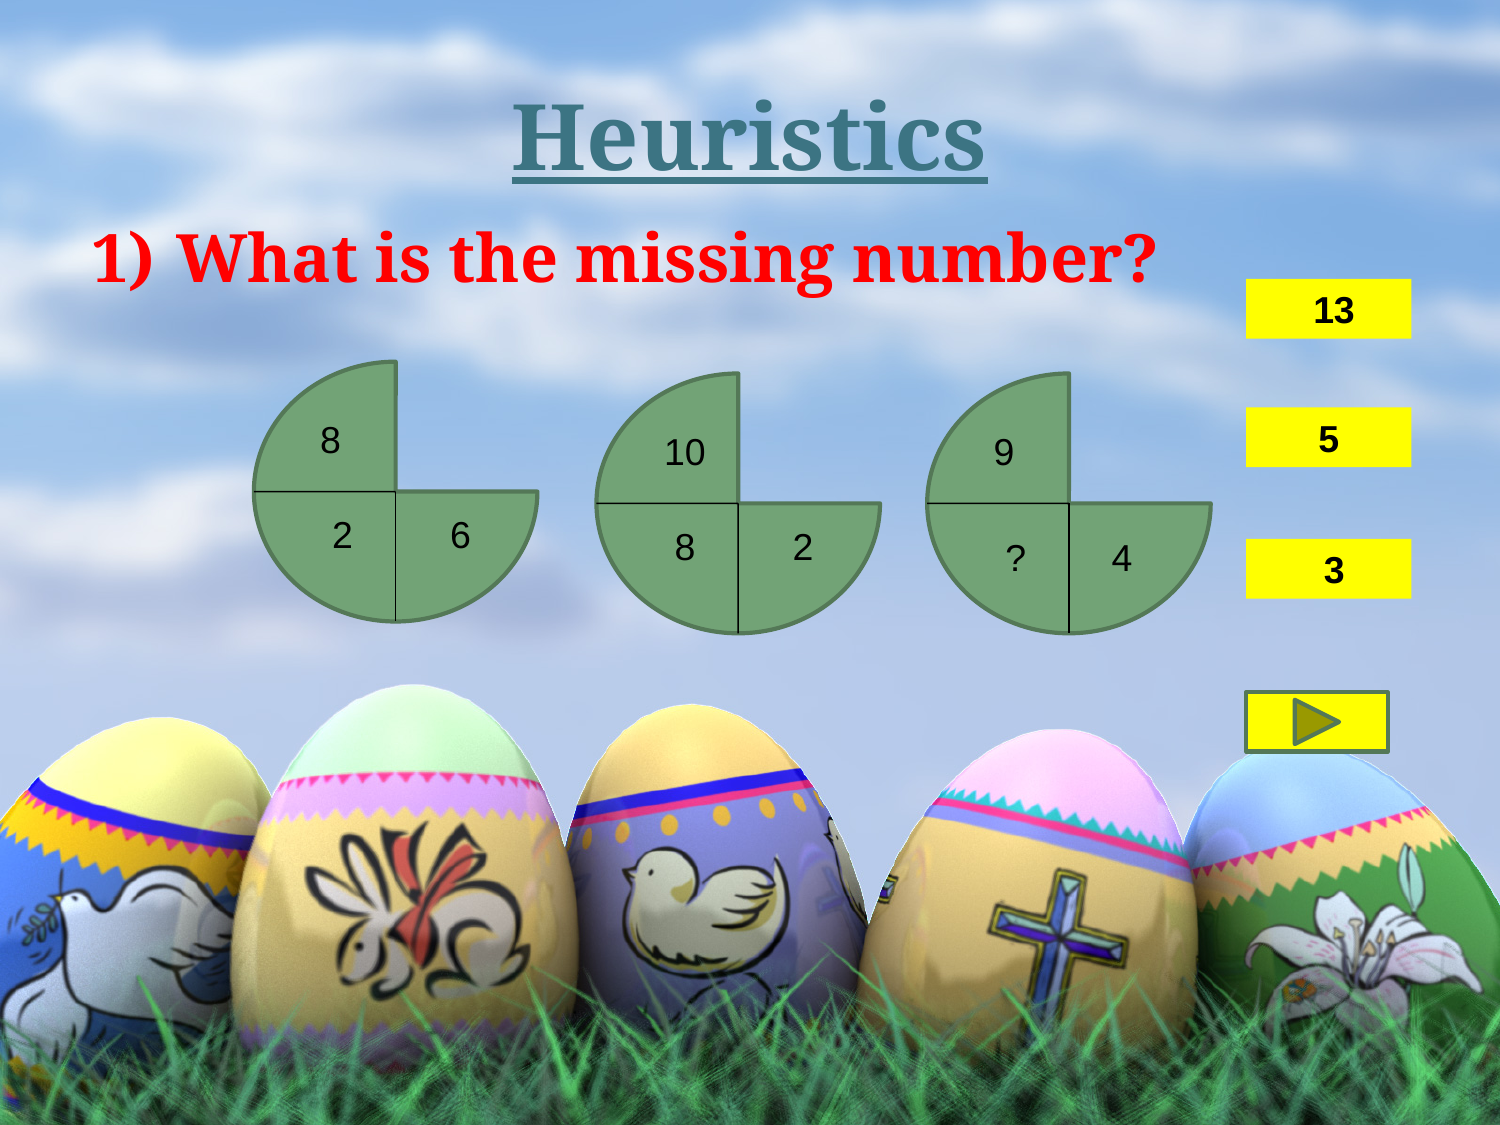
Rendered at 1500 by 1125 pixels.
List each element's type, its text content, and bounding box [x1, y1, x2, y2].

text_box What is the missing number? [76, 208, 1427, 308]
title Heuristics [74, 87, 1426, 181]
text_box 5 [1246, 407, 1412, 468]
text_box [88, 308, 727, 379]
text_box 3 [1246, 538, 1412, 599]
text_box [926, 373, 1211, 634]
text_box [1244, 690, 1390, 754]
picture [0, 0, 1500, 1125]
text_box 13 [1246, 278, 1412, 339]
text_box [596, 373, 881, 634]
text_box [253, 361, 538, 622]
